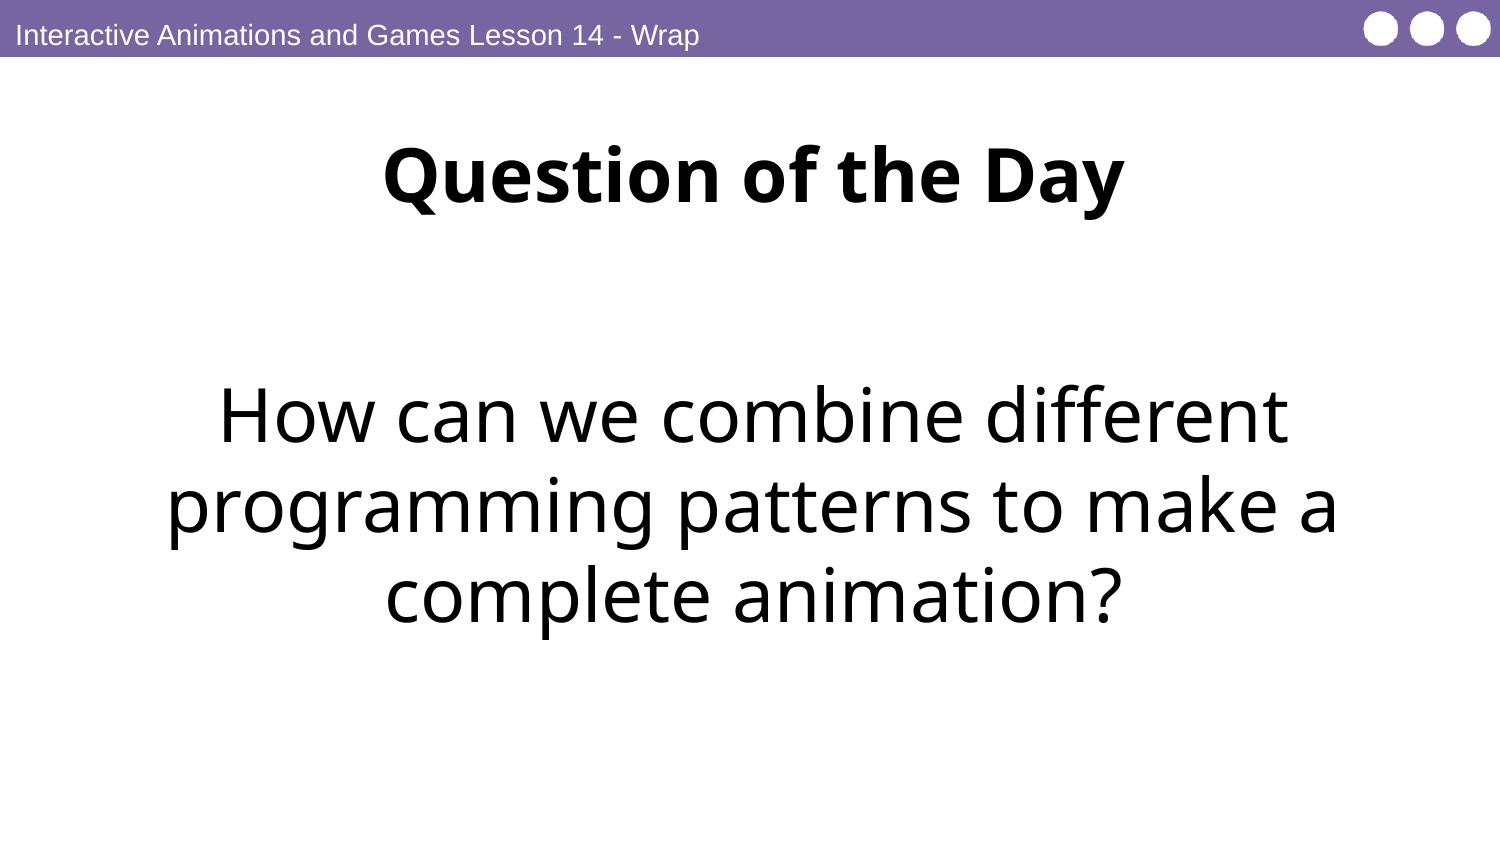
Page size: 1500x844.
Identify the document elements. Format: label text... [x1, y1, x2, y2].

text_box Interactive Animations and Games Lesson 14 - Wrap Up [0, 0, 750, 58]
text_box Question of the Day How can we combine different programming patterns to make a complete animation? [50, 112, 1458, 806]
picture [0, 0, 1500, 844]
